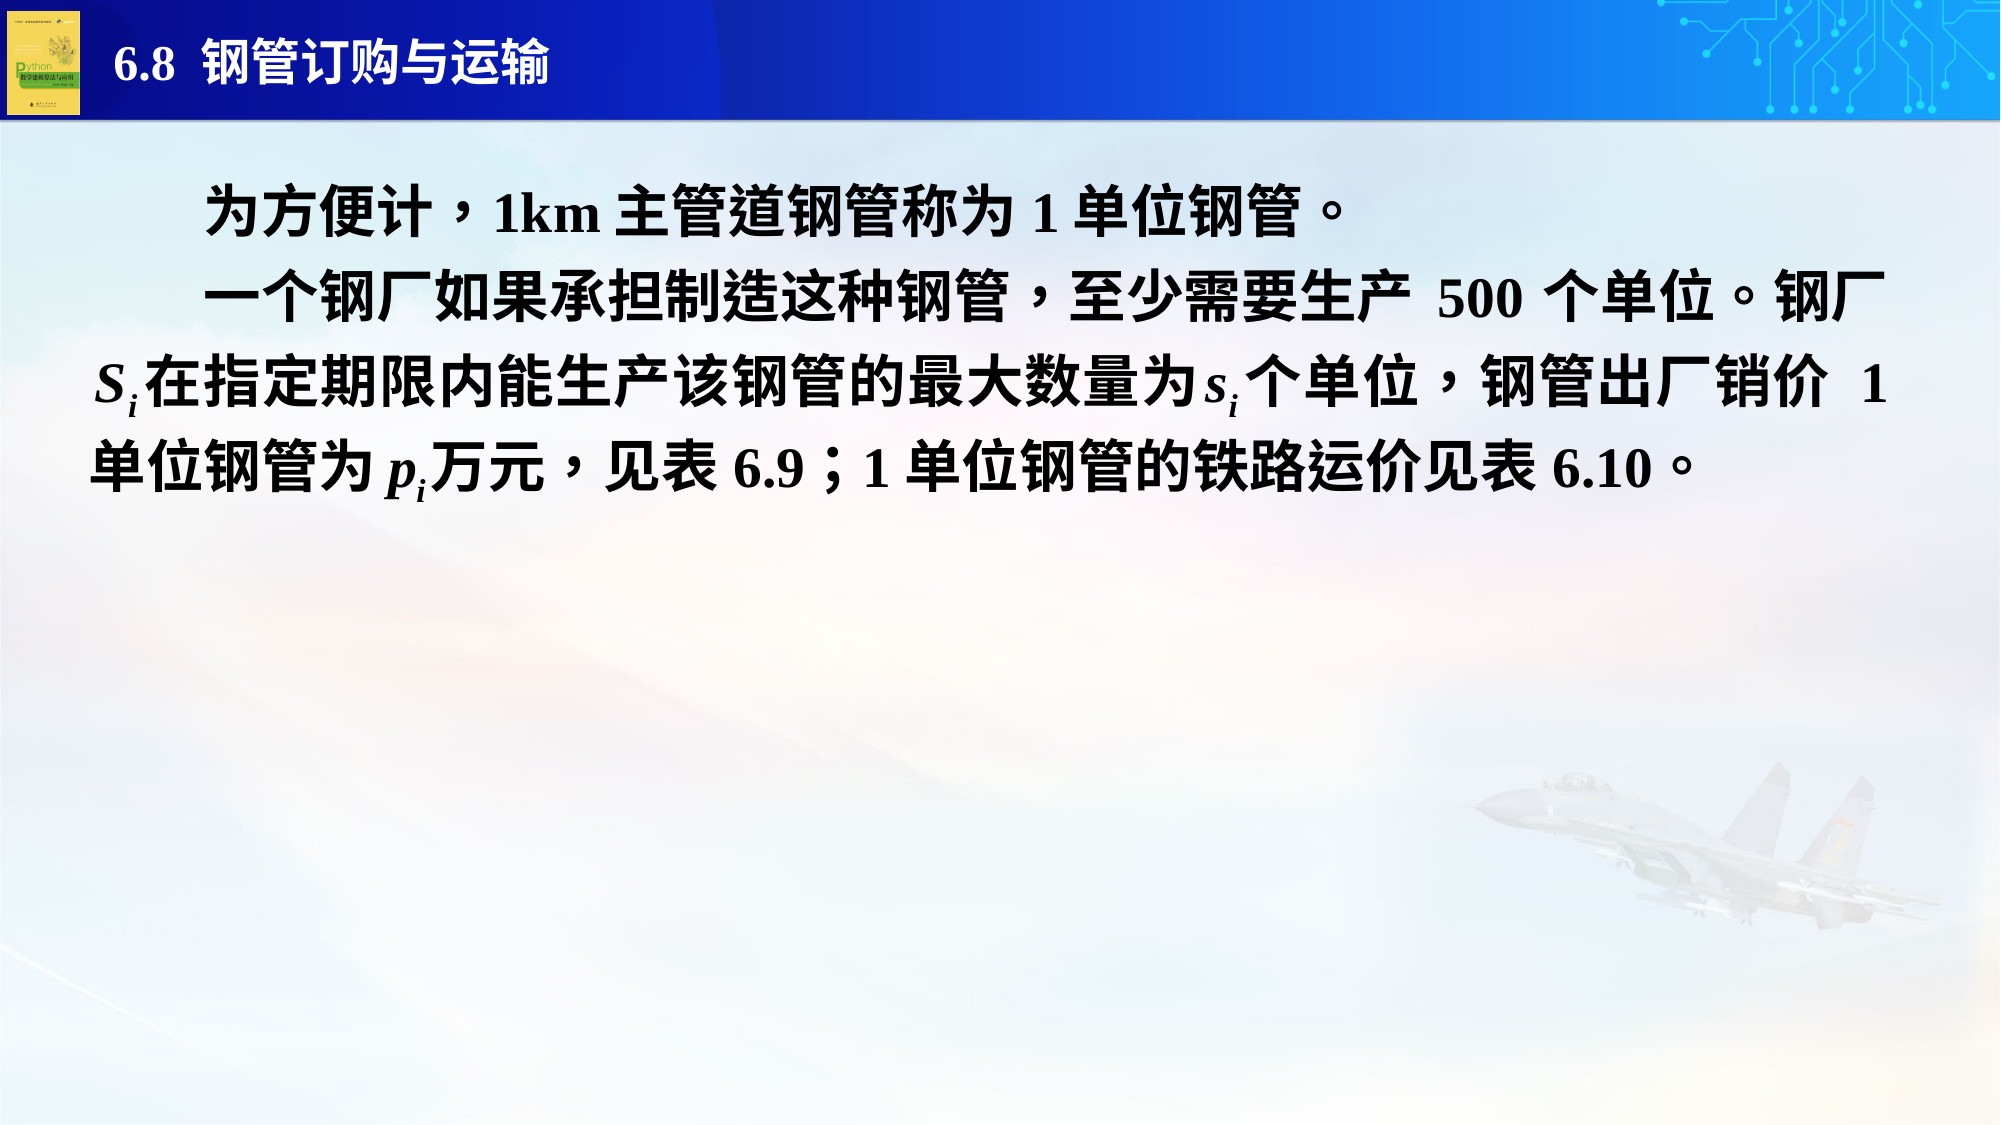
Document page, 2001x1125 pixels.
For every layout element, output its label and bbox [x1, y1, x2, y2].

text_box [88, 170, 1889, 1056]
picture [0, 0, 2000, 1125]
